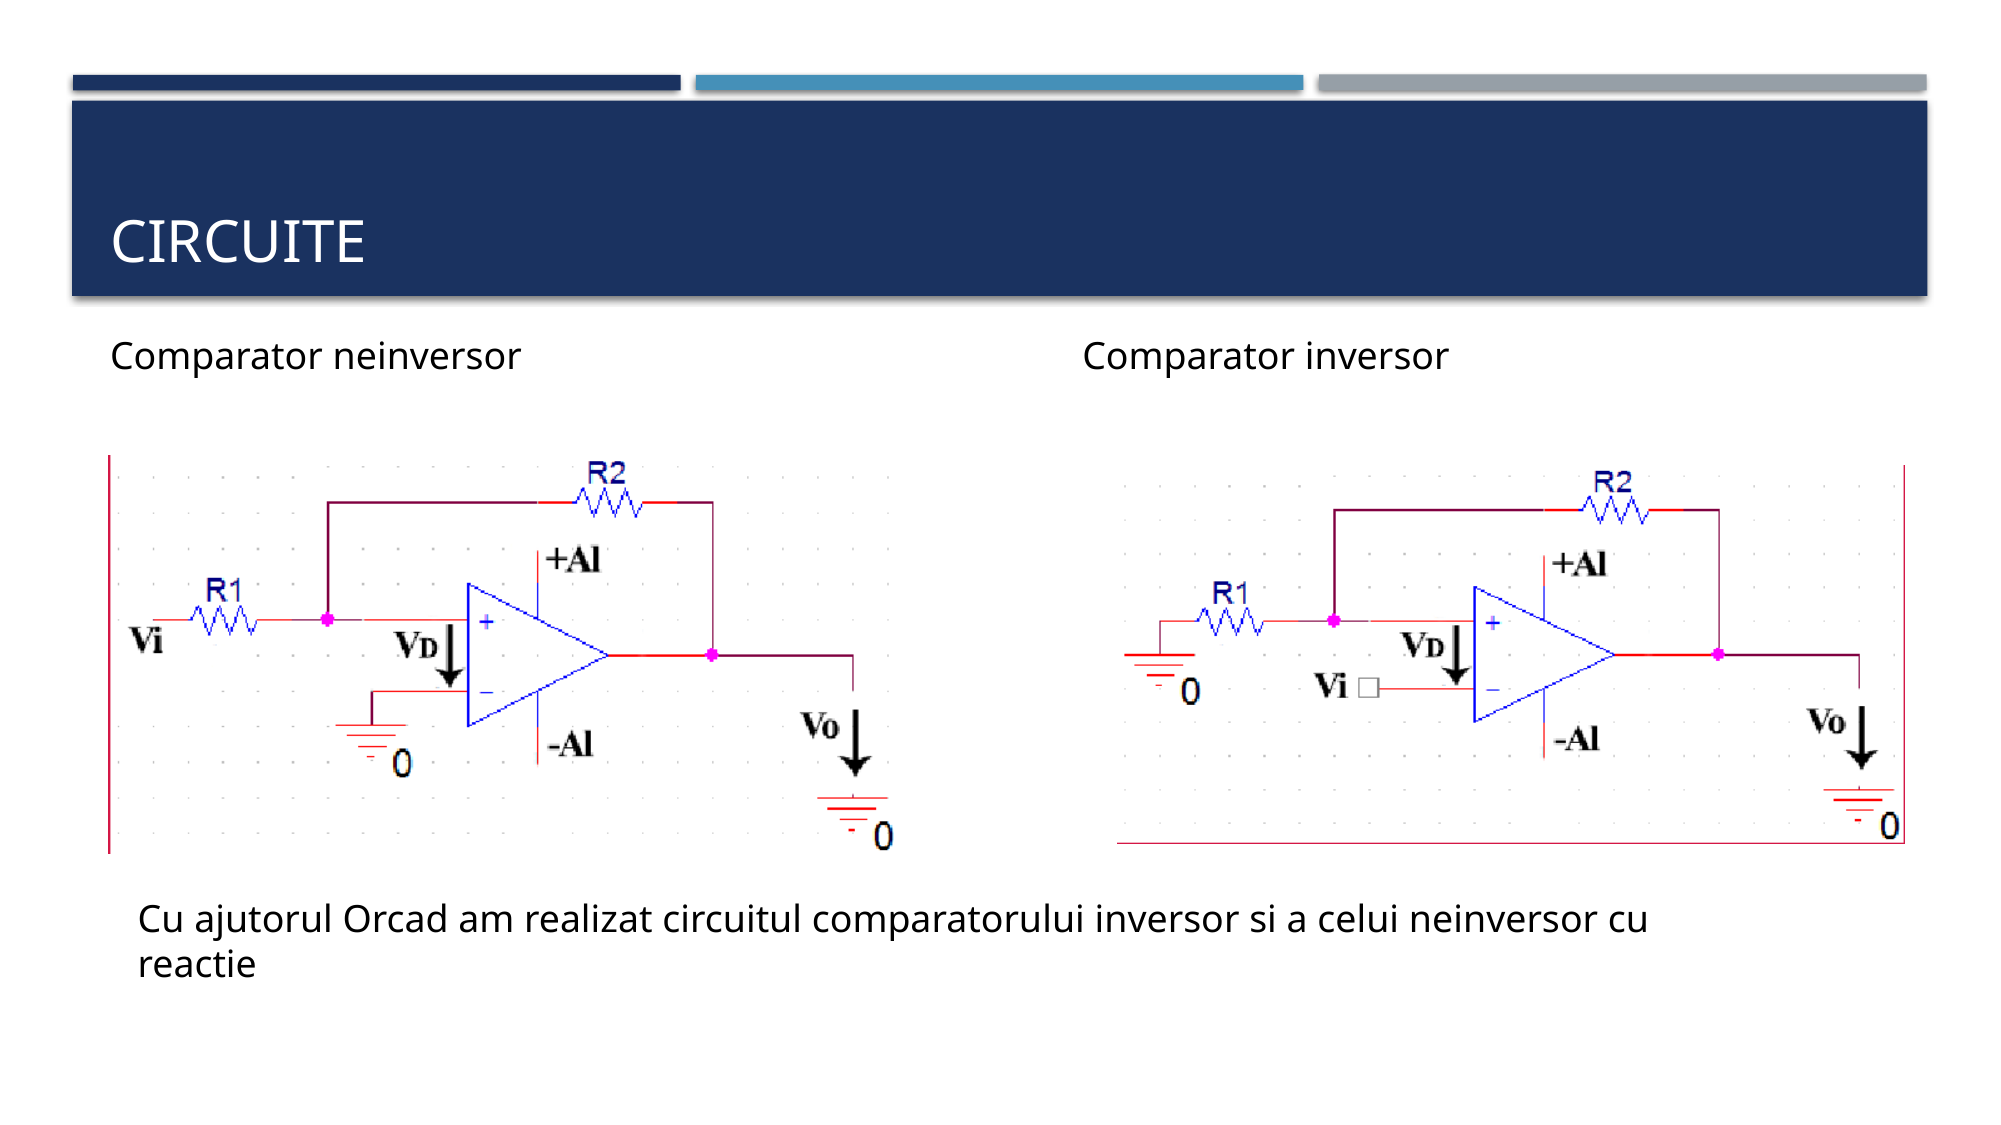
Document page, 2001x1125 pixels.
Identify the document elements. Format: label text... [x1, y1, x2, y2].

picture [107, 455, 896, 854]
text_box Comparator inversor [1067, 324, 1855, 384]
text_box Comparator neinversor [95, 324, 846, 384]
text_box Cu ajutorul Orcad am realizat circuitul comparatorului inversor si a celui neinversor cu reactie [122, 887, 1783, 993]
title circuite [95, 115, 1905, 282]
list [1116, 465, 1906, 844]
